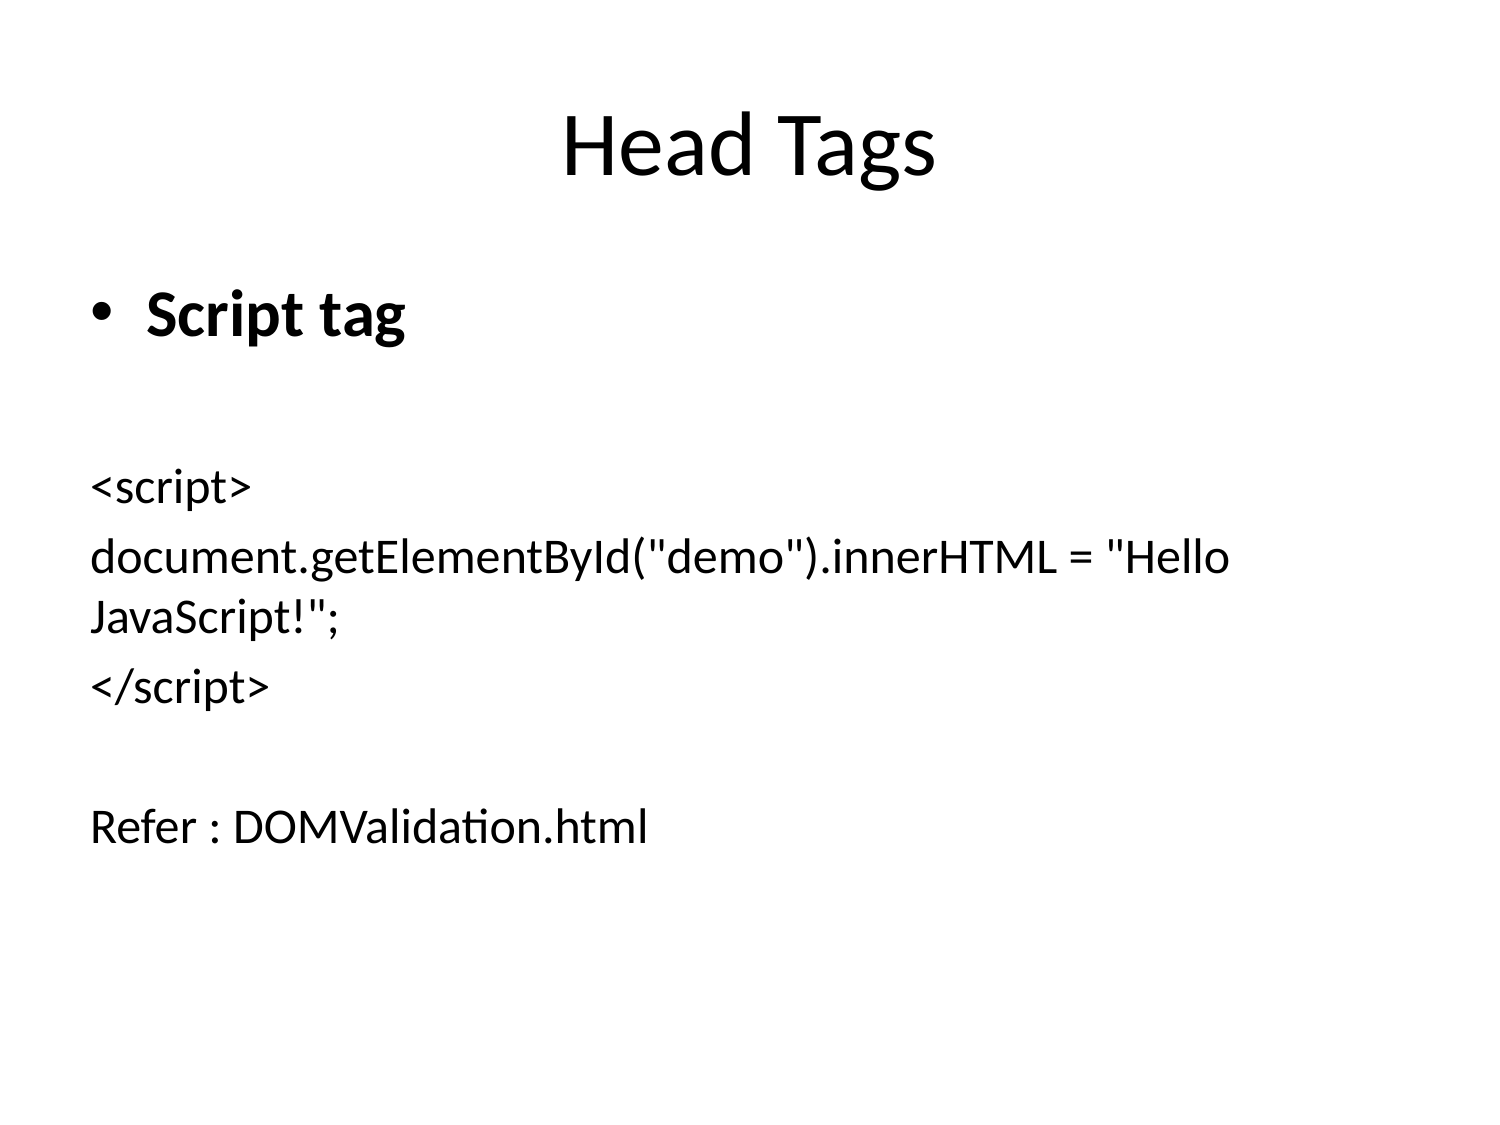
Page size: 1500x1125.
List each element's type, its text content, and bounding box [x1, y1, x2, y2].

list Script tag <script> document.getElementById("demo").innerHTML = "Hello JavaScript!"; </script> Refer : DOMValidation.html [75, 262, 1425, 1005]
title Head Tags [75, 45, 1425, 233]
